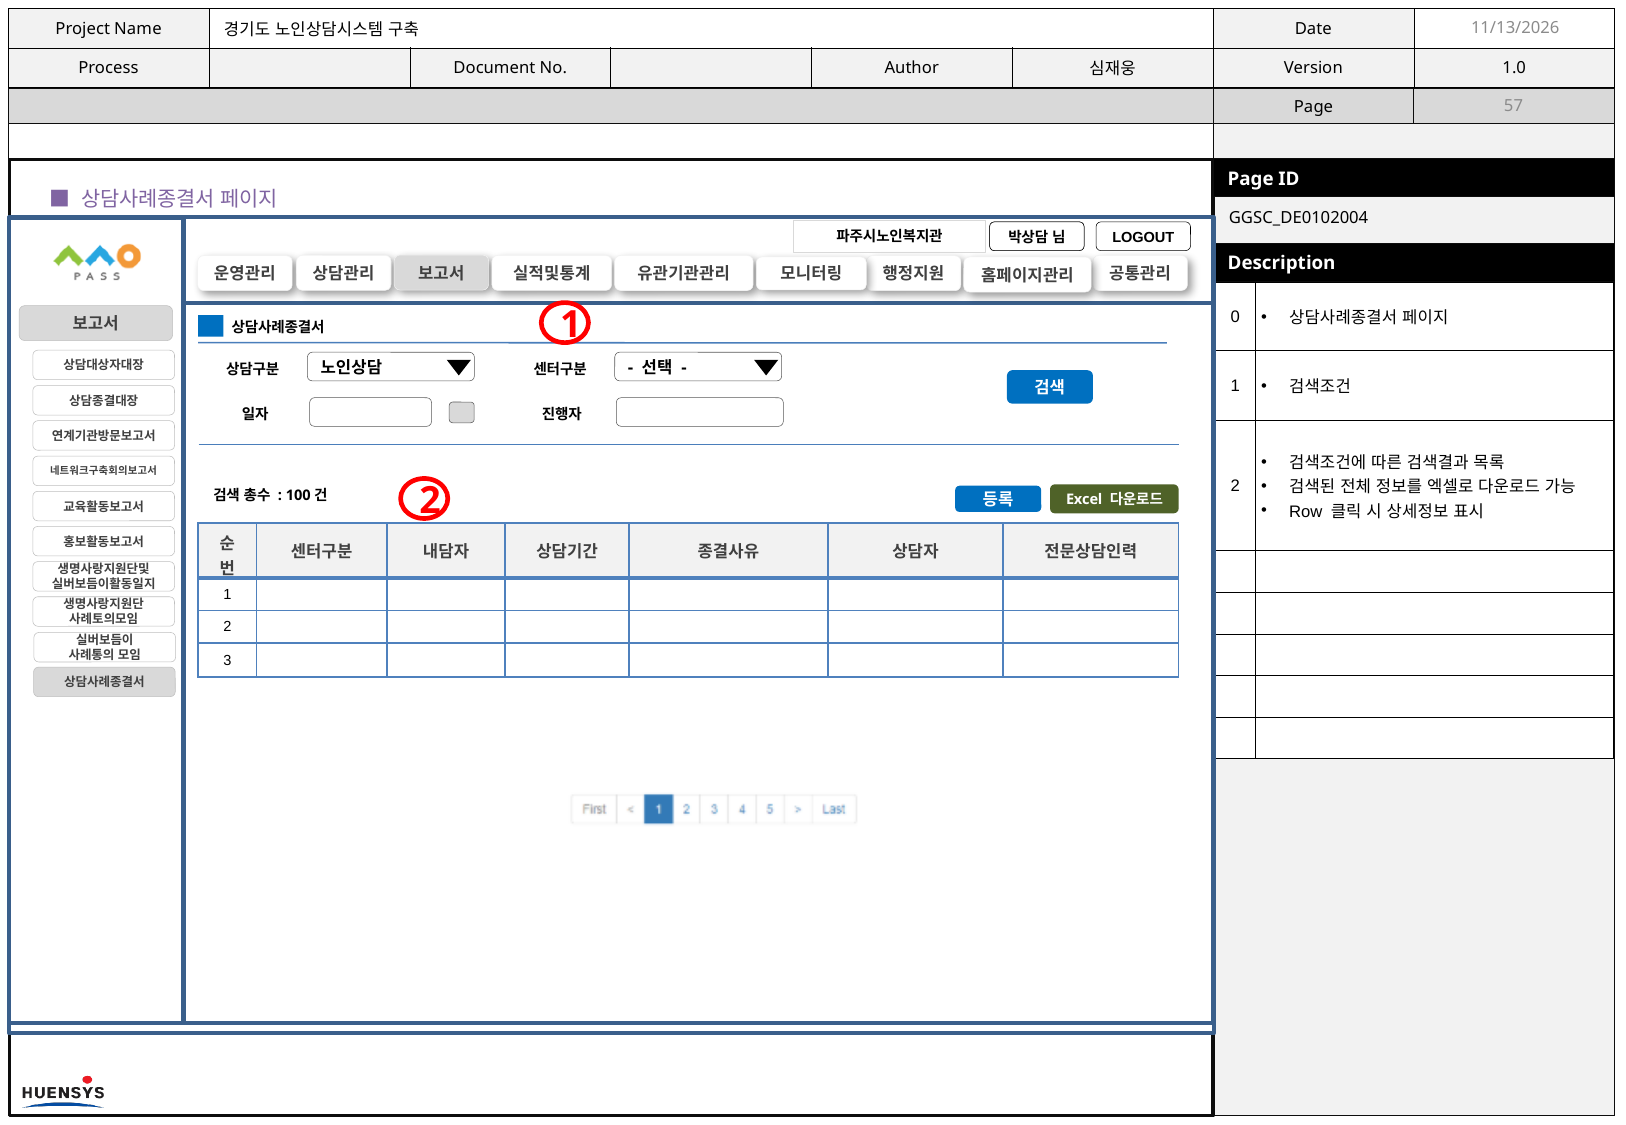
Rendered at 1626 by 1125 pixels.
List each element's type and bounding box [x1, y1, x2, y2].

table_cell [829, 644, 1002, 676]
table_cell [506, 644, 628, 676]
table_cell [1216, 421, 1255, 550]
table_header [1256, 283, 1613, 350]
picture [46, 235, 146, 290]
table_cell [1216, 718, 1255, 758]
text_box [7, 199, 1625, 1035]
table_header [630, 524, 827, 576]
table_cell [1256, 551, 1613, 592]
table_header [257, 524, 386, 576]
table_cell [1004, 580, 1178, 610]
table_cell [388, 644, 504, 676]
slide_number [1413, 88, 1614, 124]
table_cell [1004, 611, 1178, 642]
table_header [1216, 283, 1255, 350]
table_cell [1256, 421, 1613, 550]
table_cell [1216, 551, 1255, 592]
table_cell [1256, 635, 1613, 675]
slide_number [1414, 10, 1616, 46]
table_cell [257, 644, 386, 676]
table_cell [257, 580, 386, 610]
picture [530, 785, 914, 835]
table_cell [388, 580, 504, 610]
table_header [199, 524, 256, 576]
table_cell [1216, 351, 1255, 420]
table_cell [1256, 593, 1613, 634]
table_header [388, 524, 504, 576]
table_cell [1216, 676, 1255, 717]
table_cell [1256, 676, 1613, 717]
table_header [1004, 524, 1178, 576]
table_cell [199, 644, 256, 676]
table_cell [388, 611, 504, 642]
table_cell [257, 611, 386, 642]
table_cell [630, 644, 827, 676]
table_cell [630, 611, 827, 642]
table_cell [1216, 635, 1255, 675]
table_cell [1256, 351, 1613, 420]
table_cell [506, 611, 628, 642]
table_header [35, 175, 1001, 215]
text_box [1211, 157, 1617, 198]
table_cell [1216, 593, 1255, 634]
table_cell [1004, 644, 1178, 676]
table_cell [829, 580, 1002, 610]
picture [21, 1075, 104, 1108]
table_cell [1256, 718, 1613, 758]
table_cell [829, 611, 1002, 642]
table_cell [506, 580, 628, 610]
table_cell [630, 580, 827, 610]
table_cell [199, 611, 256, 642]
table_header [829, 524, 1002, 576]
table_cell [199, 580, 256, 610]
table_header [506, 524, 628, 576]
